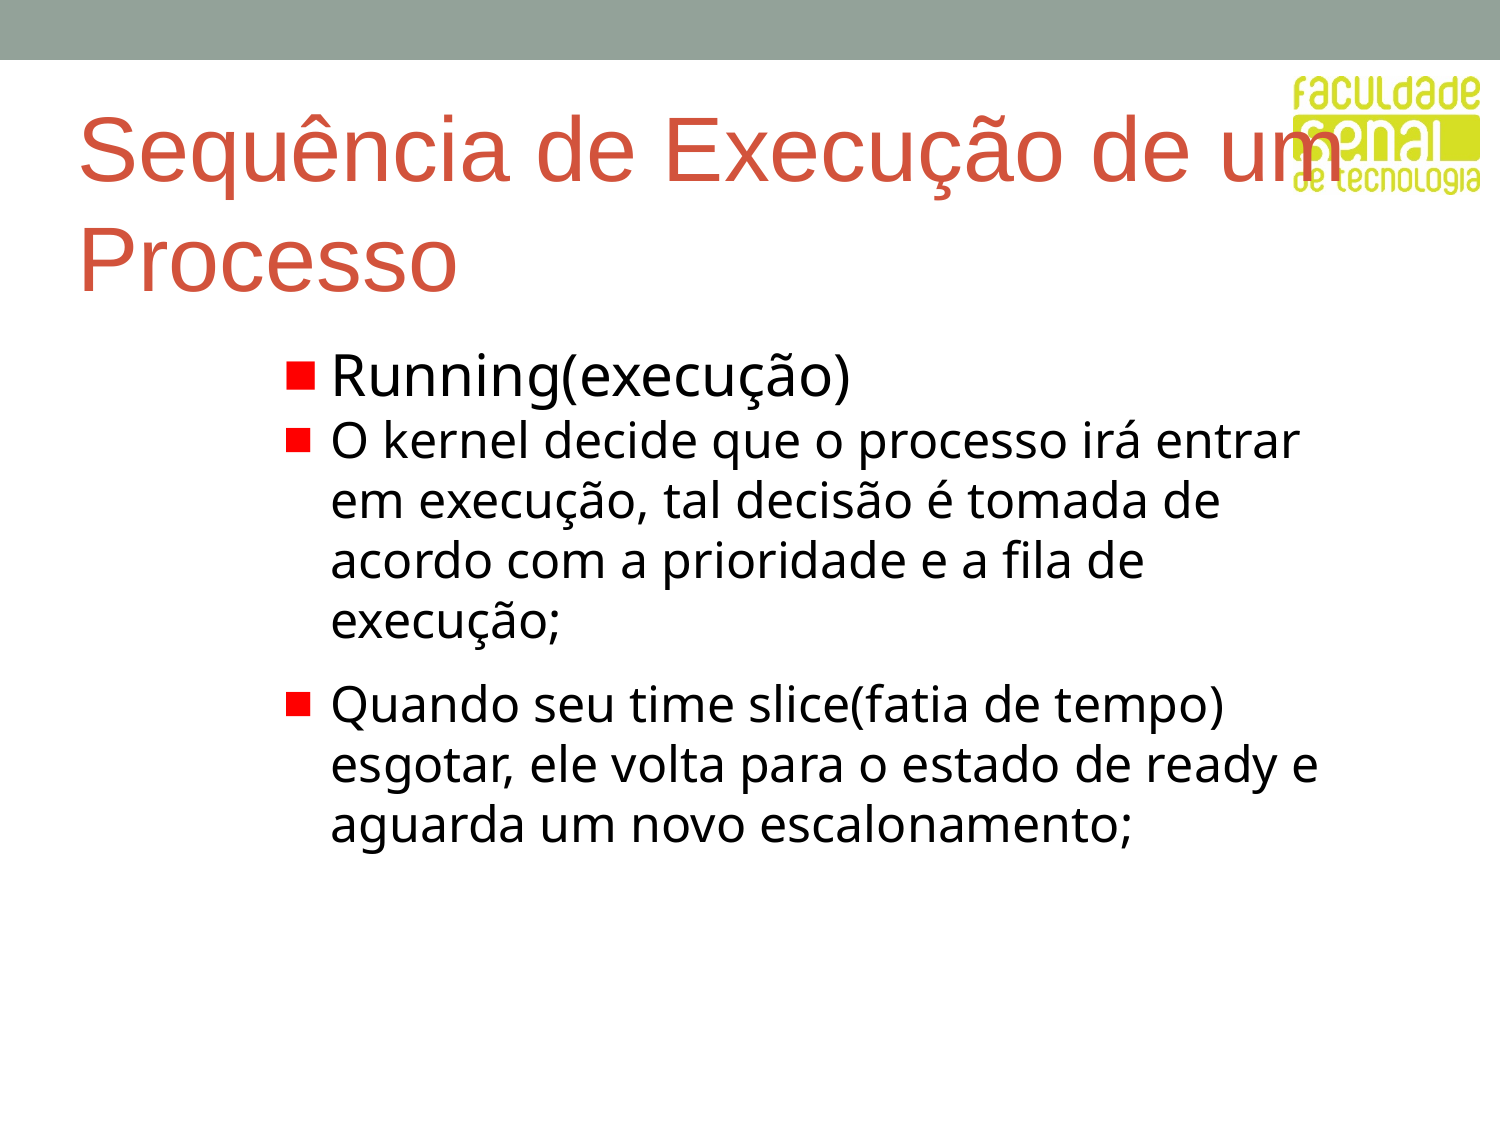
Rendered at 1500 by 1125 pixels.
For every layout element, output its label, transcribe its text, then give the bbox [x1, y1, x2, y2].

picture [1293, 76, 1480, 195]
title Sequência de Execução de um Processo [75, 87, 1425, 310]
text_box Running(execução) O kernel decide que o processo irá entrar em execução, tal decisão é tomada de acordo com a prioridade e a fila de execução; Quando seu time slice(fatia de tempo) esgotar, ele volta para o estado de ready e aguarda um novo escalonamento; [277, 336, 1419, 852]
